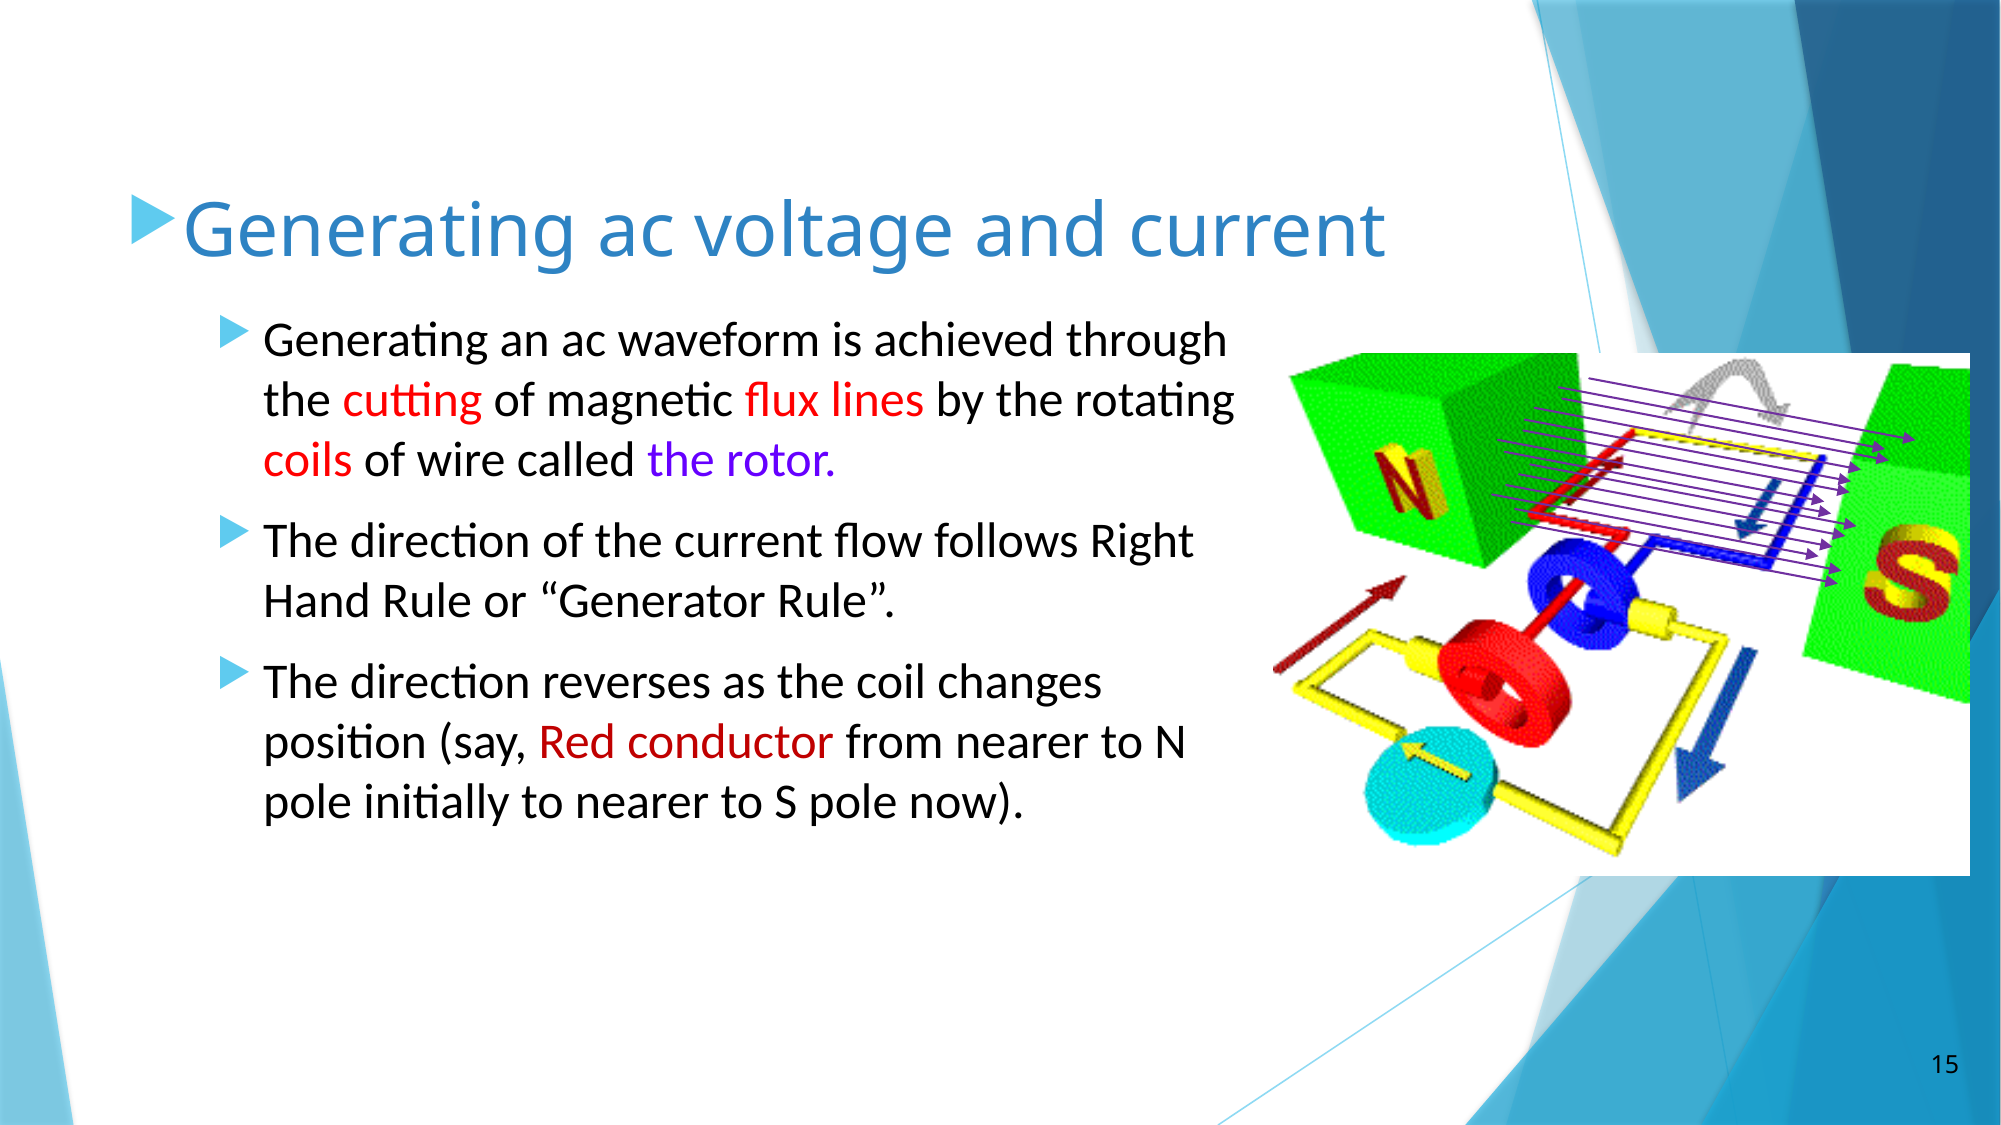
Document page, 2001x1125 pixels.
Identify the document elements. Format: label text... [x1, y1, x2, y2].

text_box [1493, 392, 1910, 566]
slide_number 15 [1862, 1035, 1975, 1096]
list Generating ac voltage and current [111, 174, 1709, 349]
text_box Generating an ac waveform is achieved through the cutting of magnetic flux lines by the rotating coils of wire called the rotor. The direction of the current flow follows Right Hand Rule or “Generator Rule”. The direction reverses as the coil changes position (say, Red conductor from nearer to N pole initially to nearer to S pole now). [126, 299, 1274, 956]
picture [1273, 353, 1970, 876]
